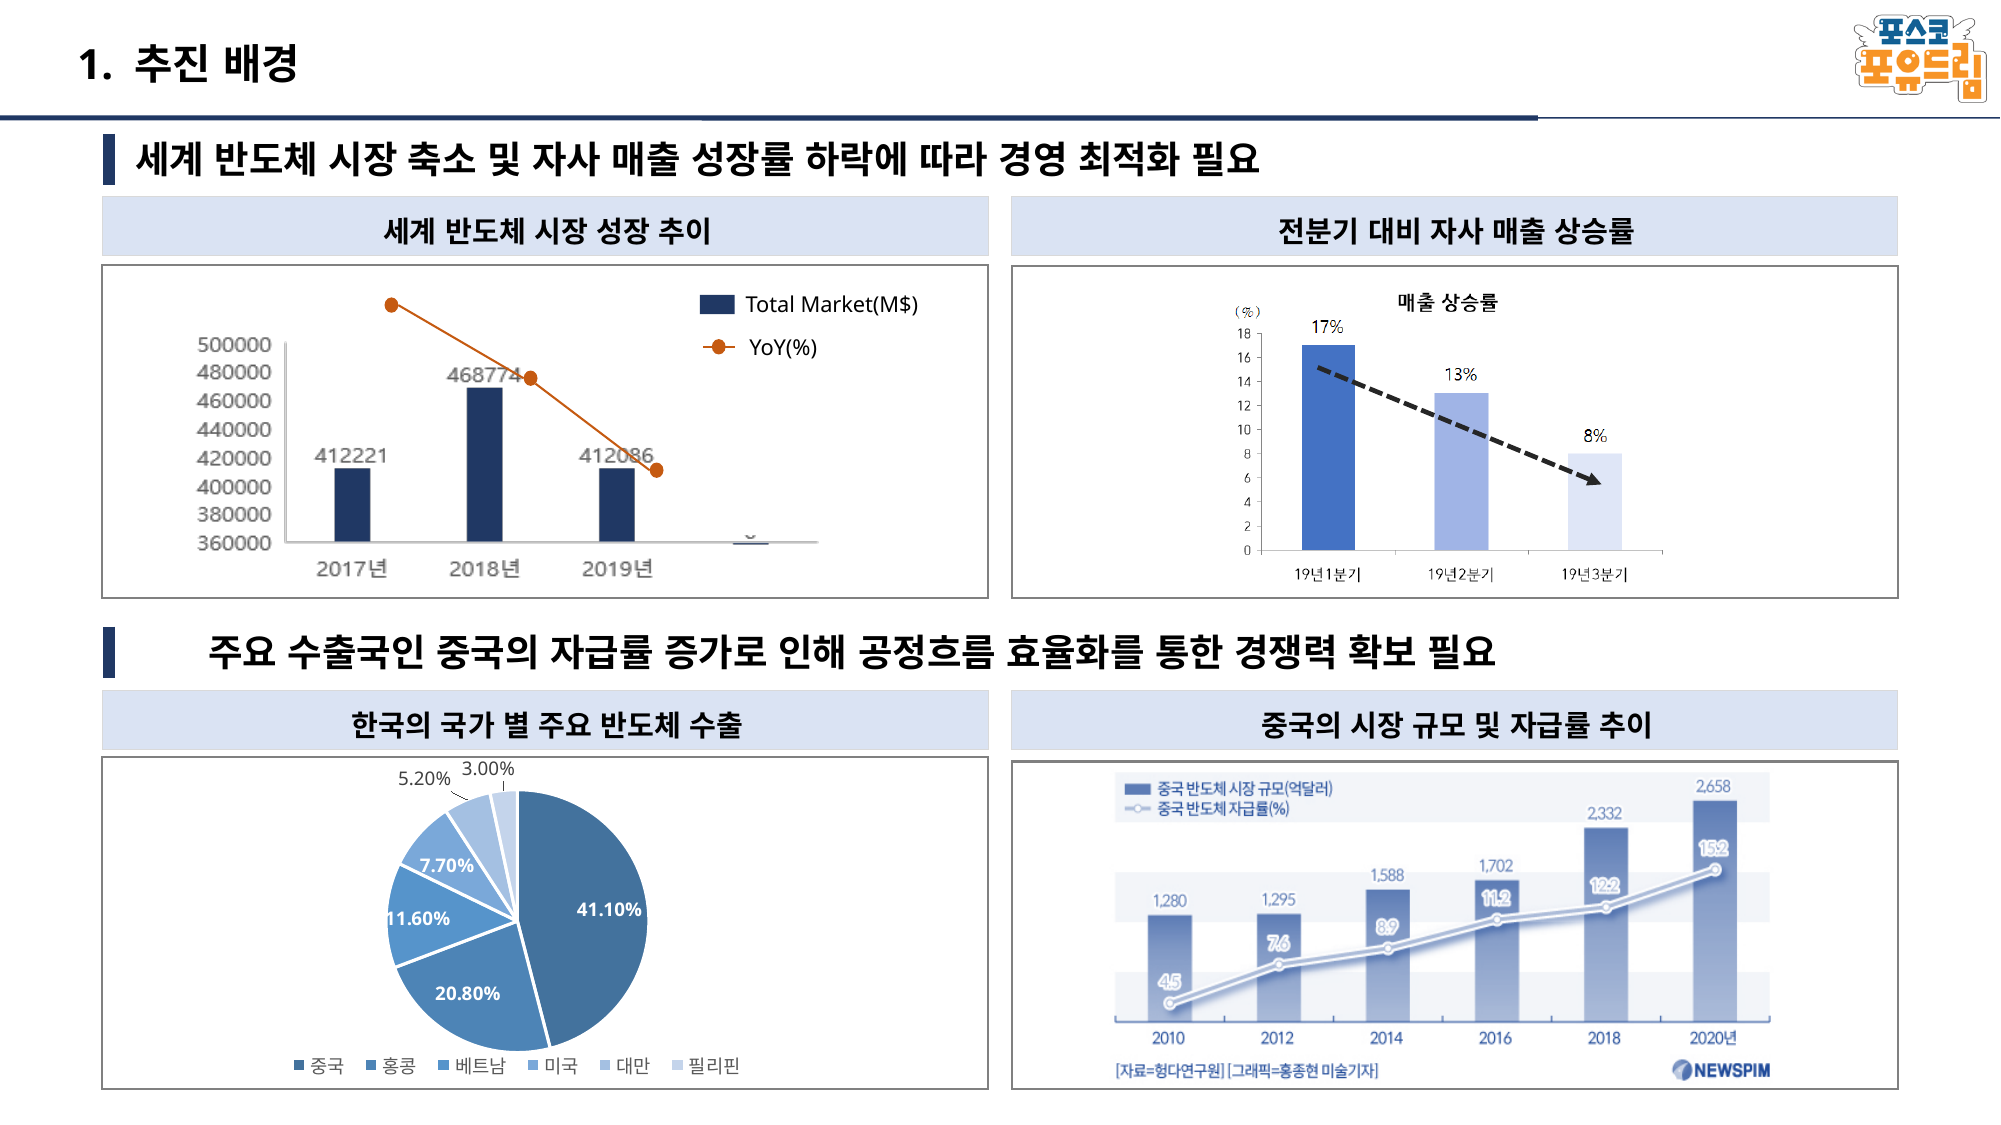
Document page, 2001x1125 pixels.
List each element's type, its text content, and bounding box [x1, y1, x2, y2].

text_box [101, 756, 252, 1090]
text_box 세계 반도체 시장 축소 및 자사 매출 성장률 하락에 따라 경영 최적화 필요 [120, 138, 1922, 189]
picture [1221, 271, 1688, 603]
text_box [1011, 265, 1899, 599]
text_box [101, 264, 989, 599]
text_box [0, 117, 2000, 138]
text_box 중국의 시장 규모 및 자급률 추이 [1011, 690, 1898, 750]
chart [252, 746, 783, 1125]
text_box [240, 279, 931, 577]
text_box 세계 반도체 시장 성장 추이 [102, 196, 989, 256]
text_box 1. 추진 배경 [62, 36, 1442, 108]
text_box [1011, 760, 1899, 1090]
picture [1091, 768, 1792, 1096]
text_box 주요 수출국인 중국의 자급률 증가로 인해 공정흐름 효율화를 통한 경쟁력 확보 필요 [193, 621, 1513, 682]
text_box 한국의 국가 별 주요 반도체 수출 [102, 690, 989, 750]
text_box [1317, 367, 1602, 485]
picture [1844, 5, 1991, 106]
text_box 전분기 대비 자사 매출 상승률 [1011, 196, 1898, 256]
text_box [783, 756, 989, 1090]
